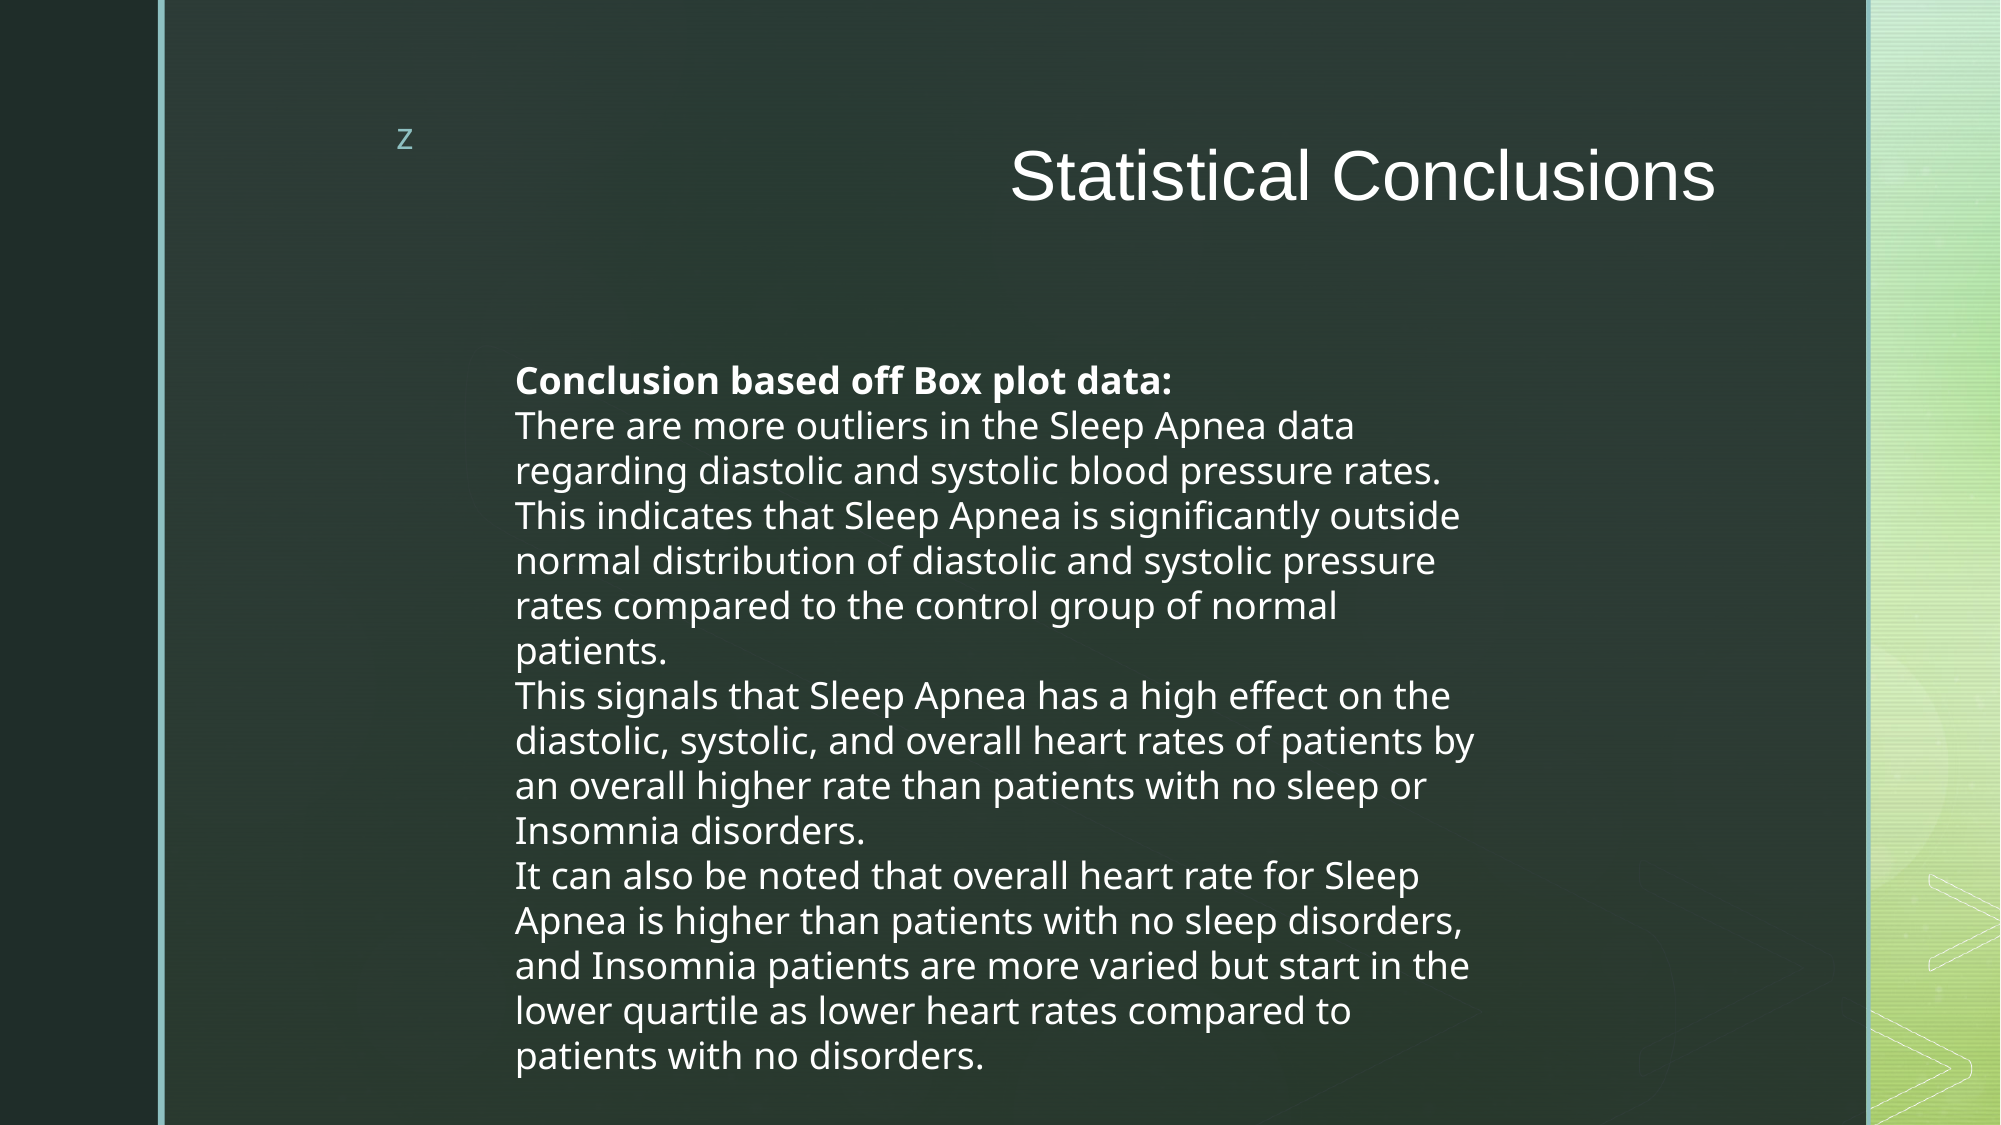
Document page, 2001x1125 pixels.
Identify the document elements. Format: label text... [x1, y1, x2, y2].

text_box Conclusion based off Box plot data: There are more outliers in the Sleep Apnea data regarding diastolic and systolic blood pressure rates. This indicates that Sleep Apnea is significantly outside normal distribution of diastolic and systolic pressure rates compared to the control group of normal patients. This signals that Sleep Apnea has a high effect on the diastolic, systolic, and overall heart rates of patients by an overall higher rate than patients with no sleep or Insomnia disorders. It can also be noted that overall heart rate for Sleep Apnea is higher than patients with no sleep disorders, and Insomnia patients are more varied but start in the lower quartile as lower heart rates compared to patients with no disorders. [500, 349, 1500, 1085]
picture [1871, 0, 2001, 1125]
title Statistical Conclusions [428, 132, 1733, 310]
